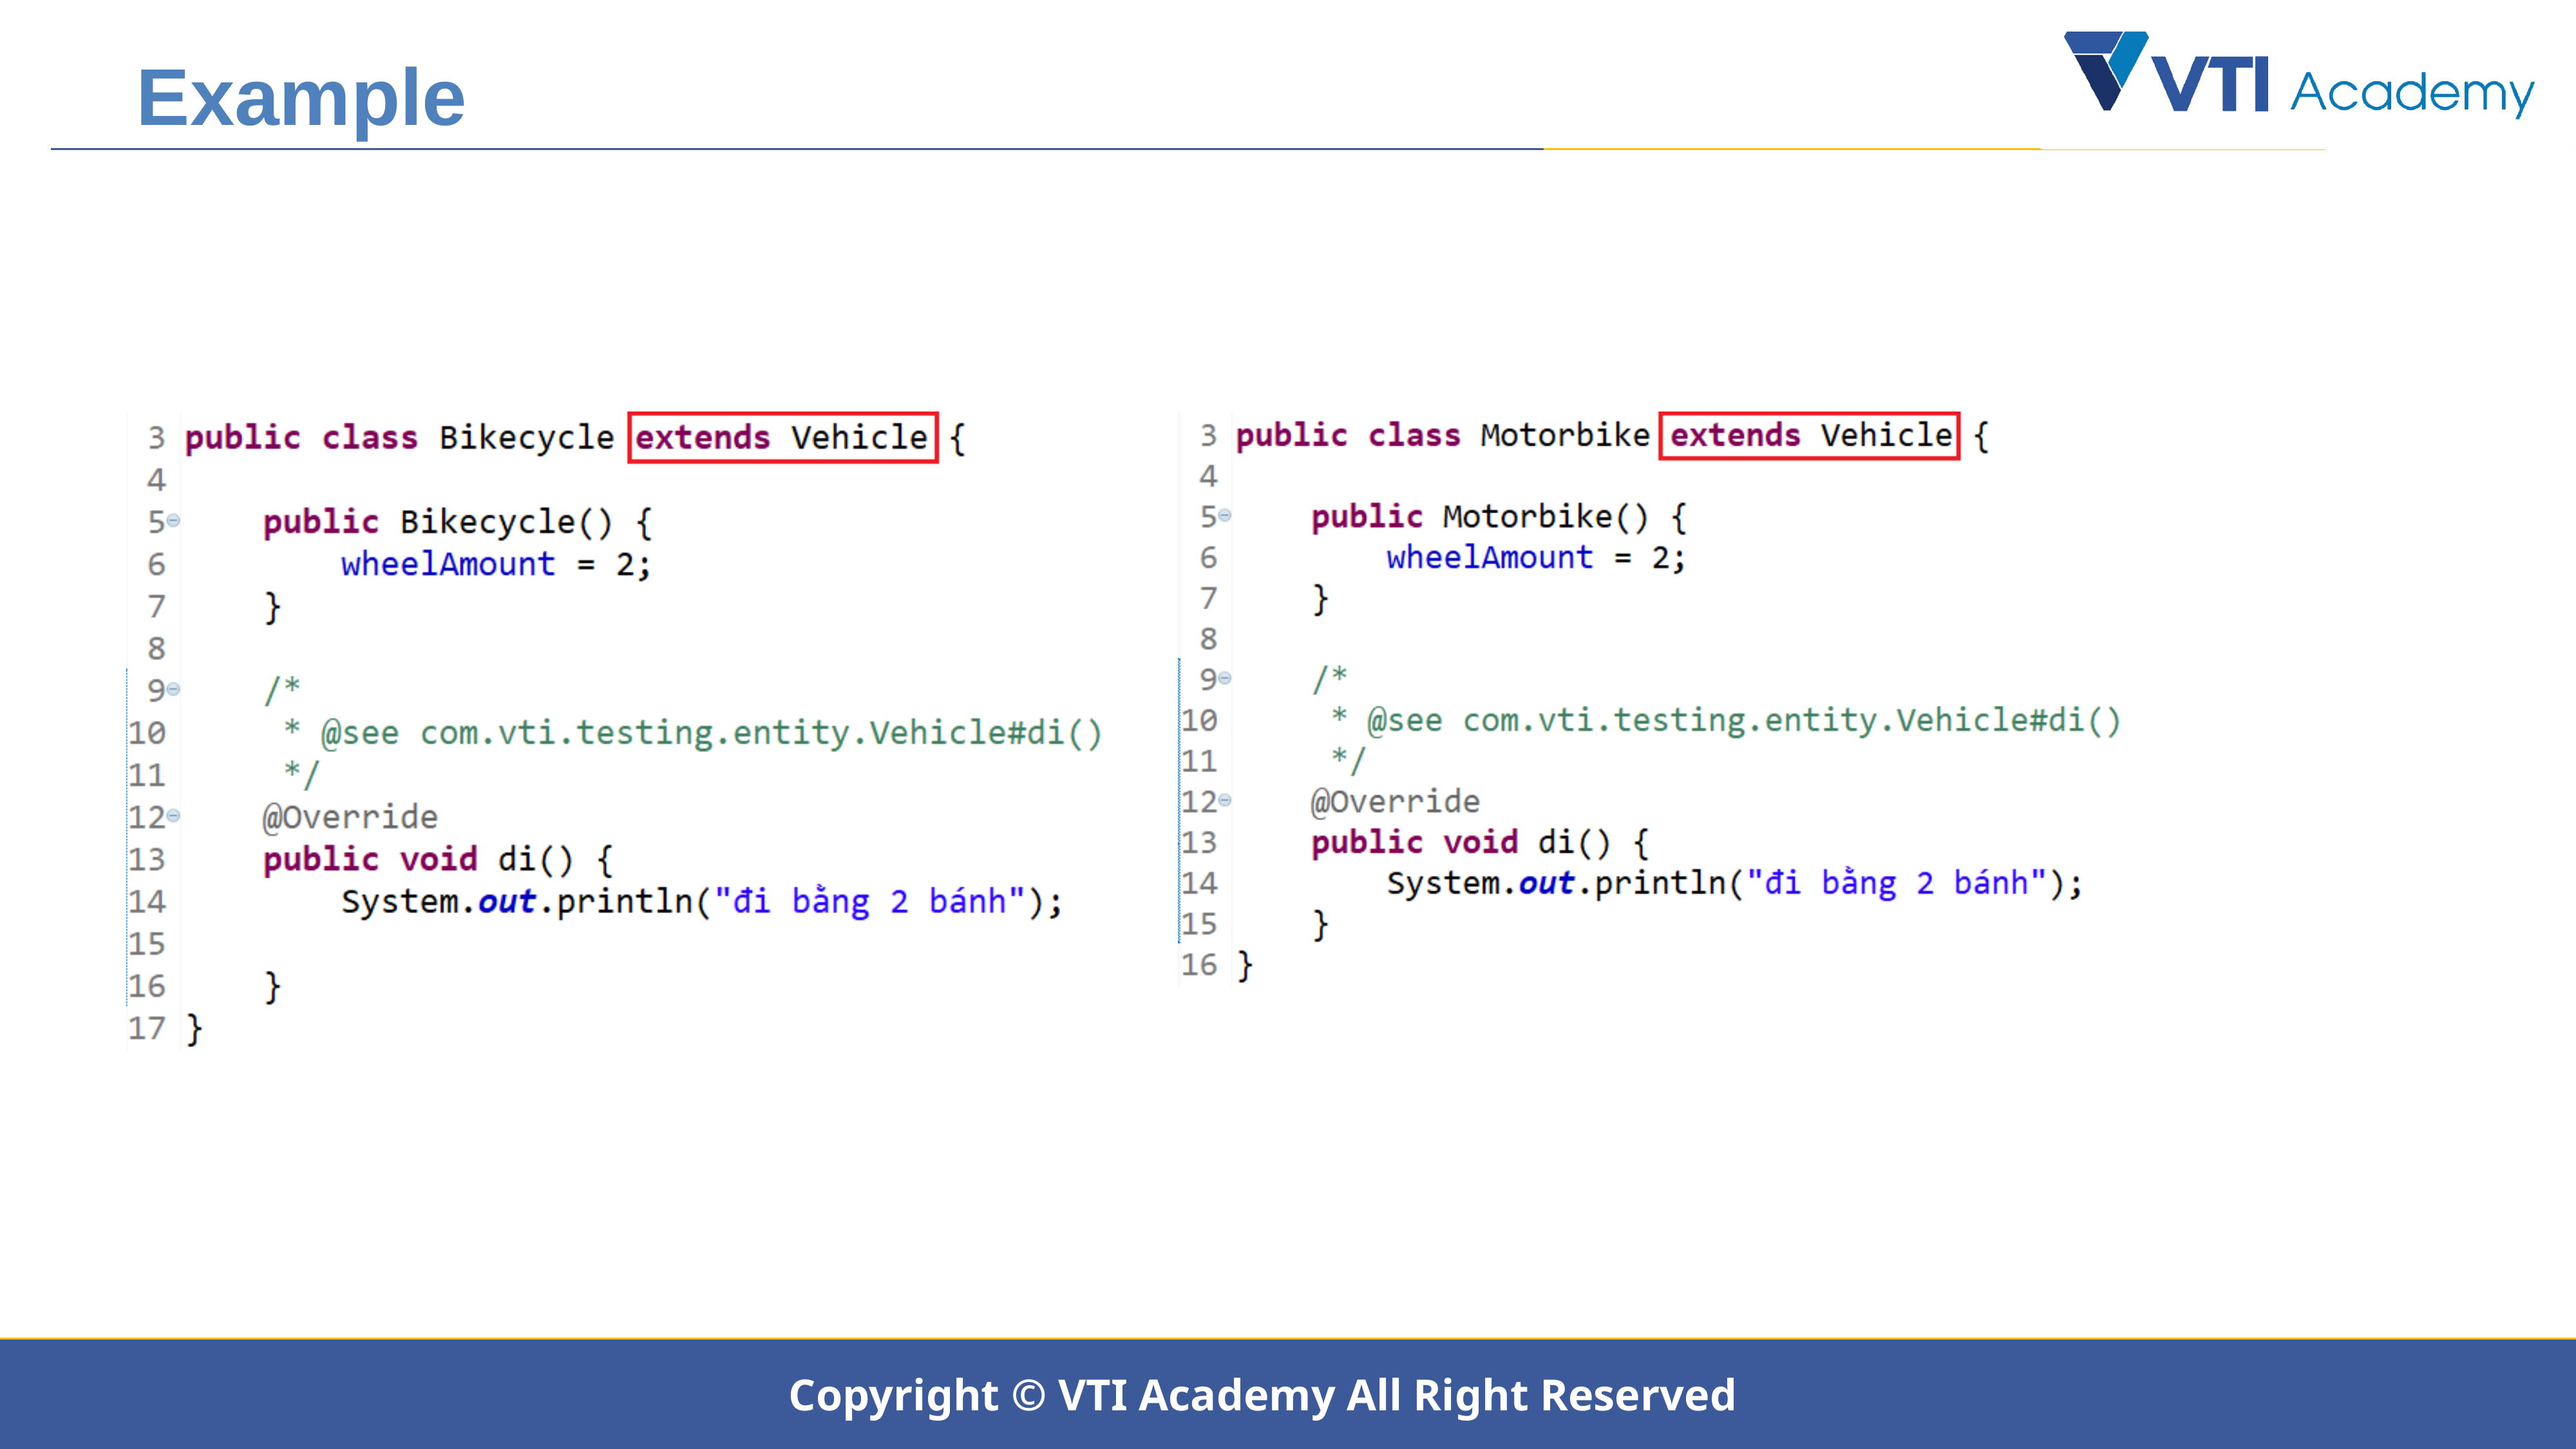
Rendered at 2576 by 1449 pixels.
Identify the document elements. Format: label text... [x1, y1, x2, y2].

text_box Example [126, 60, 996, 126]
picture [126, 412, 1113, 1052]
picture [1178, 412, 2130, 987]
picture [2034, 0, 2576, 149]
